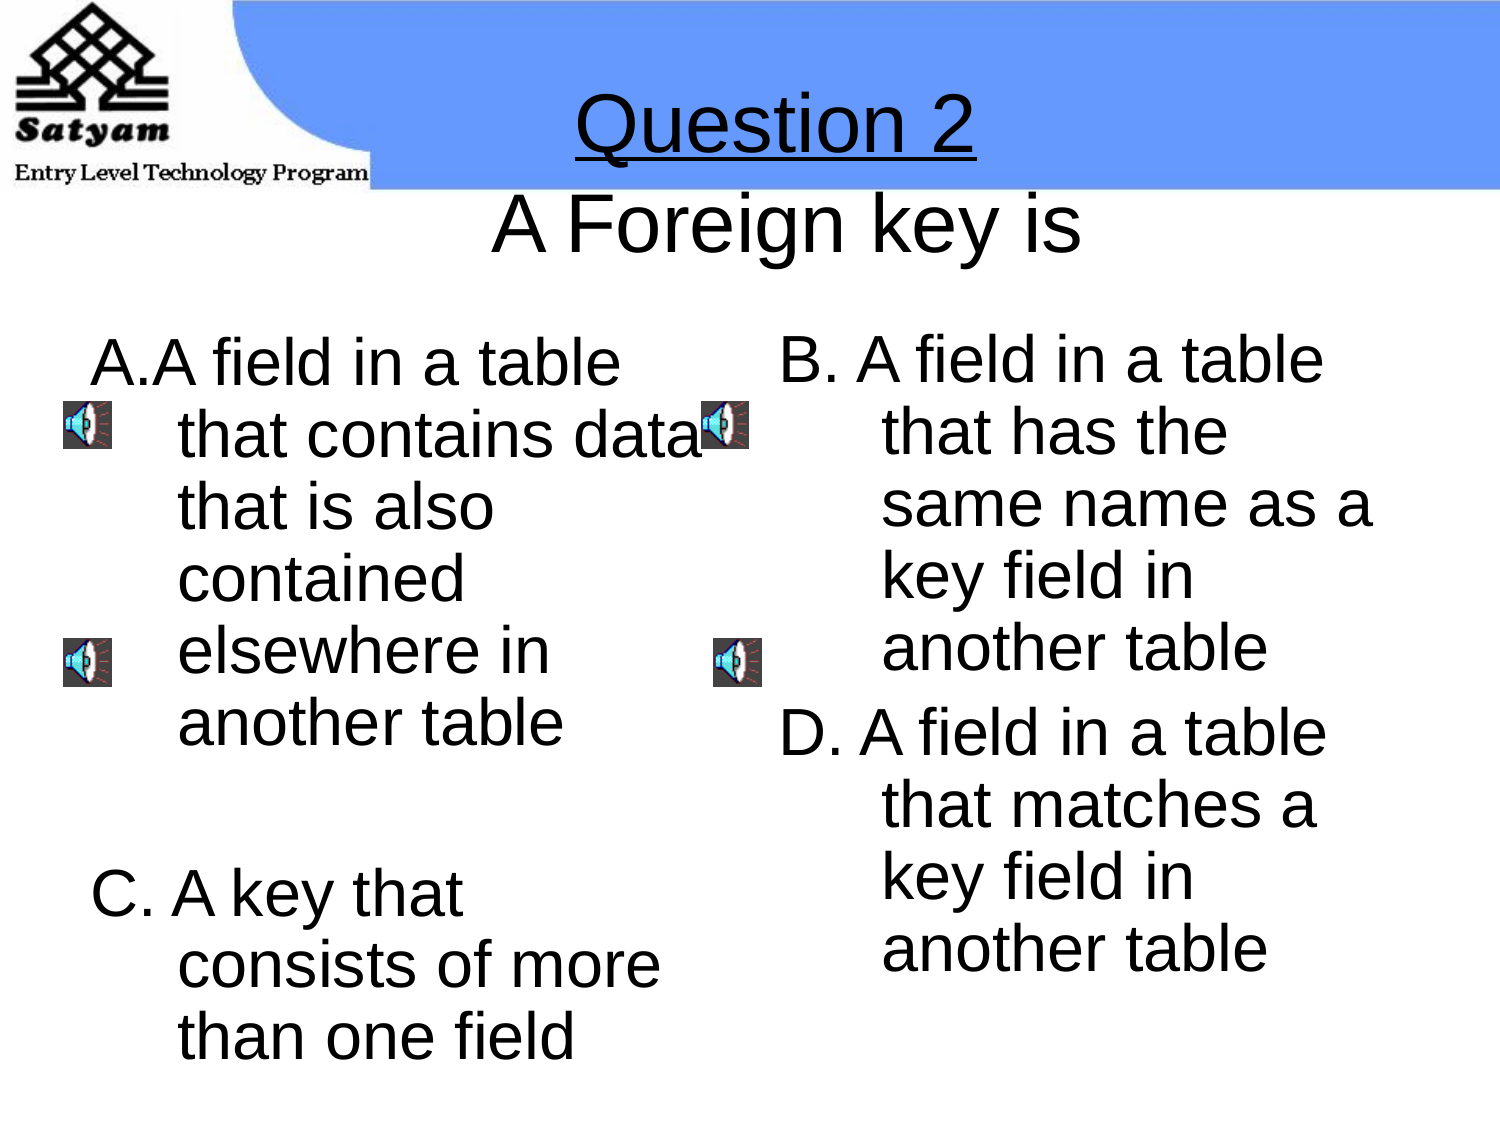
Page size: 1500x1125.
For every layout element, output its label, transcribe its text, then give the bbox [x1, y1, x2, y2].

picture [0, 0, 1500, 193]
list A.A field in a table that contains data that is also contained elsewhere in another table C. A key that consists of more than one field [74, 320, 737, 1006]
picture [62, 637, 113, 688]
title Question 2 A Foreign key is [74, 74, 1500, 263]
list B. A field in a table that has the same name as a key field in another table D. A field in a table that matches a key field in another table [763, 317, 1426, 1006]
picture [62, 399, 113, 451]
picture [712, 637, 763, 688]
picture [699, 399, 751, 451]
